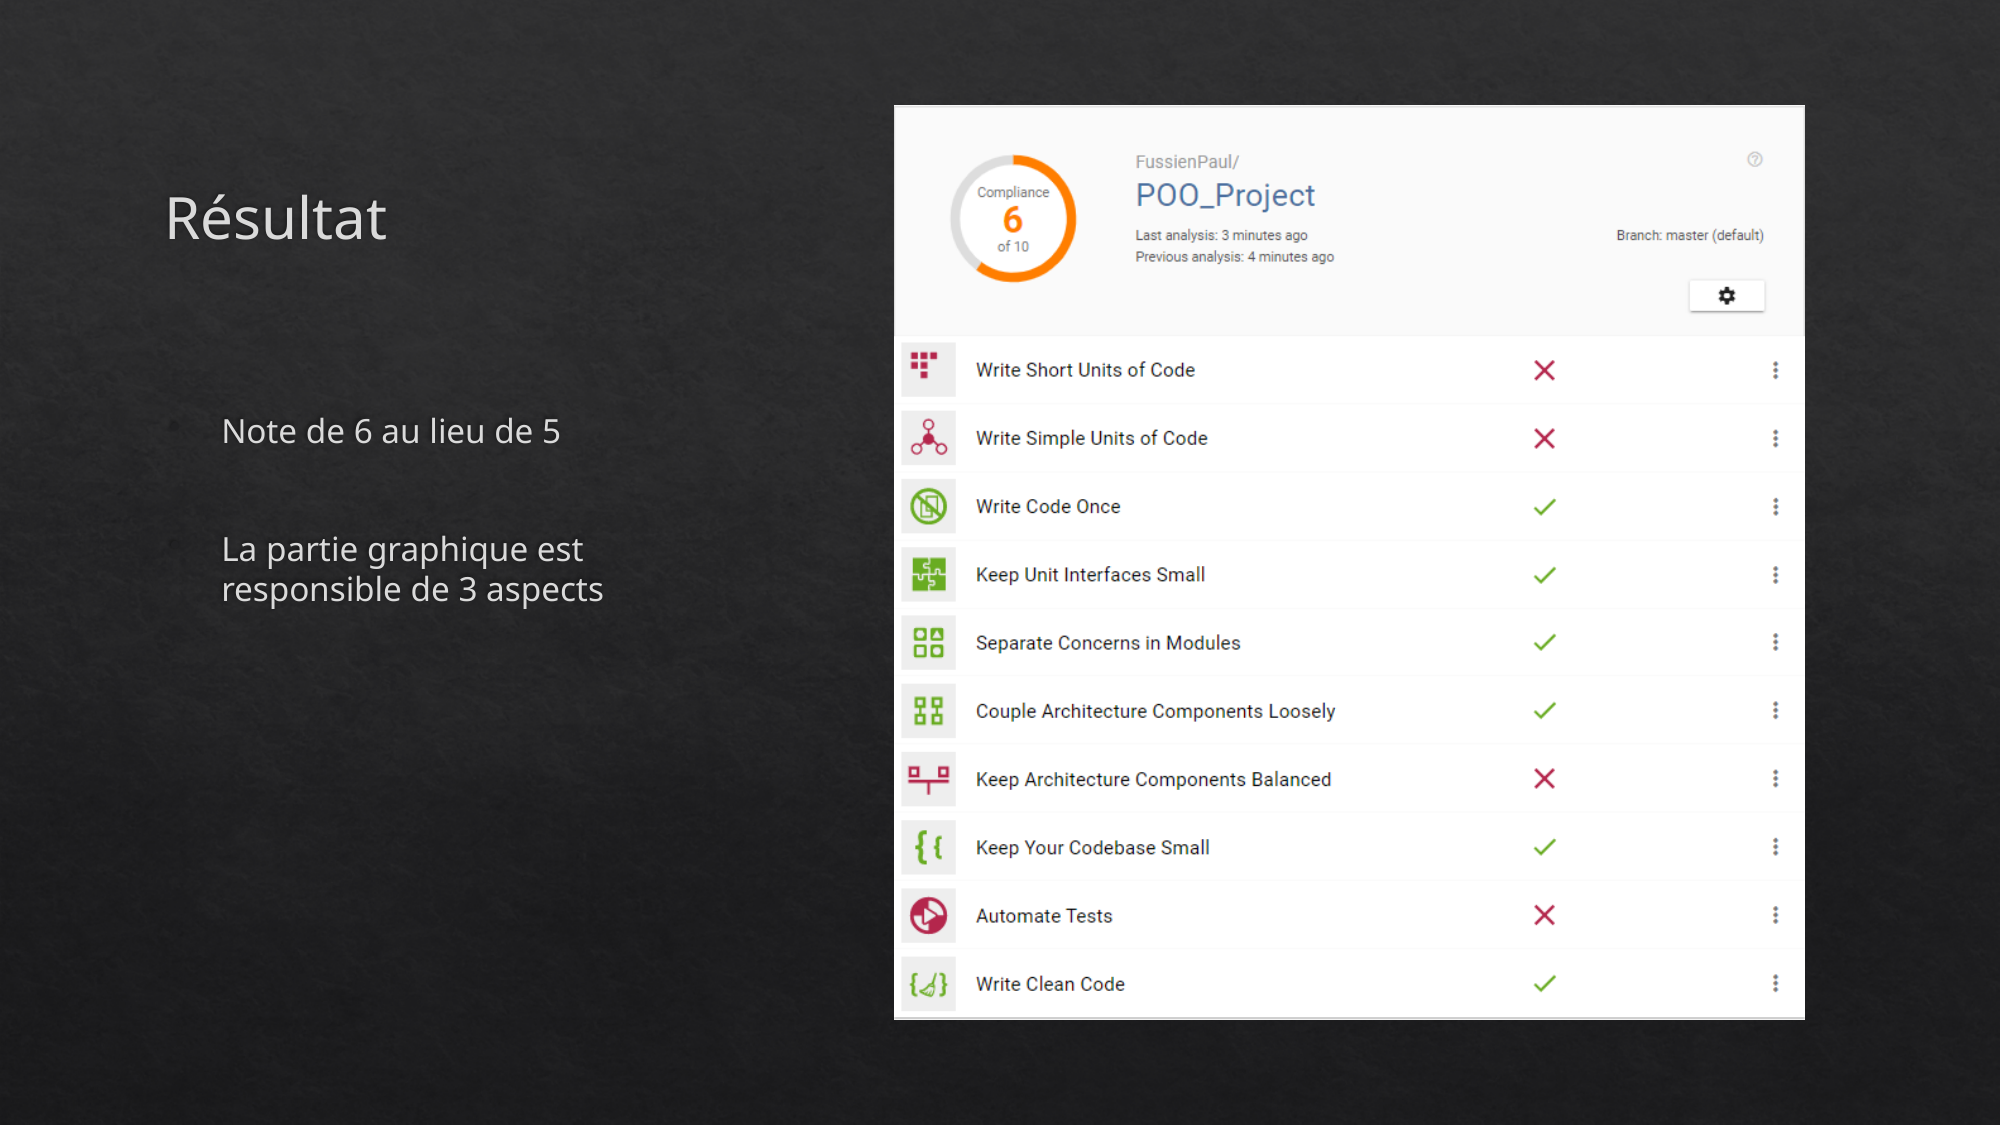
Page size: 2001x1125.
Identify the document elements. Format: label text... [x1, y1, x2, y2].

list Note de 6 au lieu de 5 La partie graphique est responsible de 3 aspects [149, 284, 655, 1020]
text_box [0, 0, 2000, 1125]
title Résultat [149, 99, 655, 260]
picture [894, 105, 1805, 1020]
